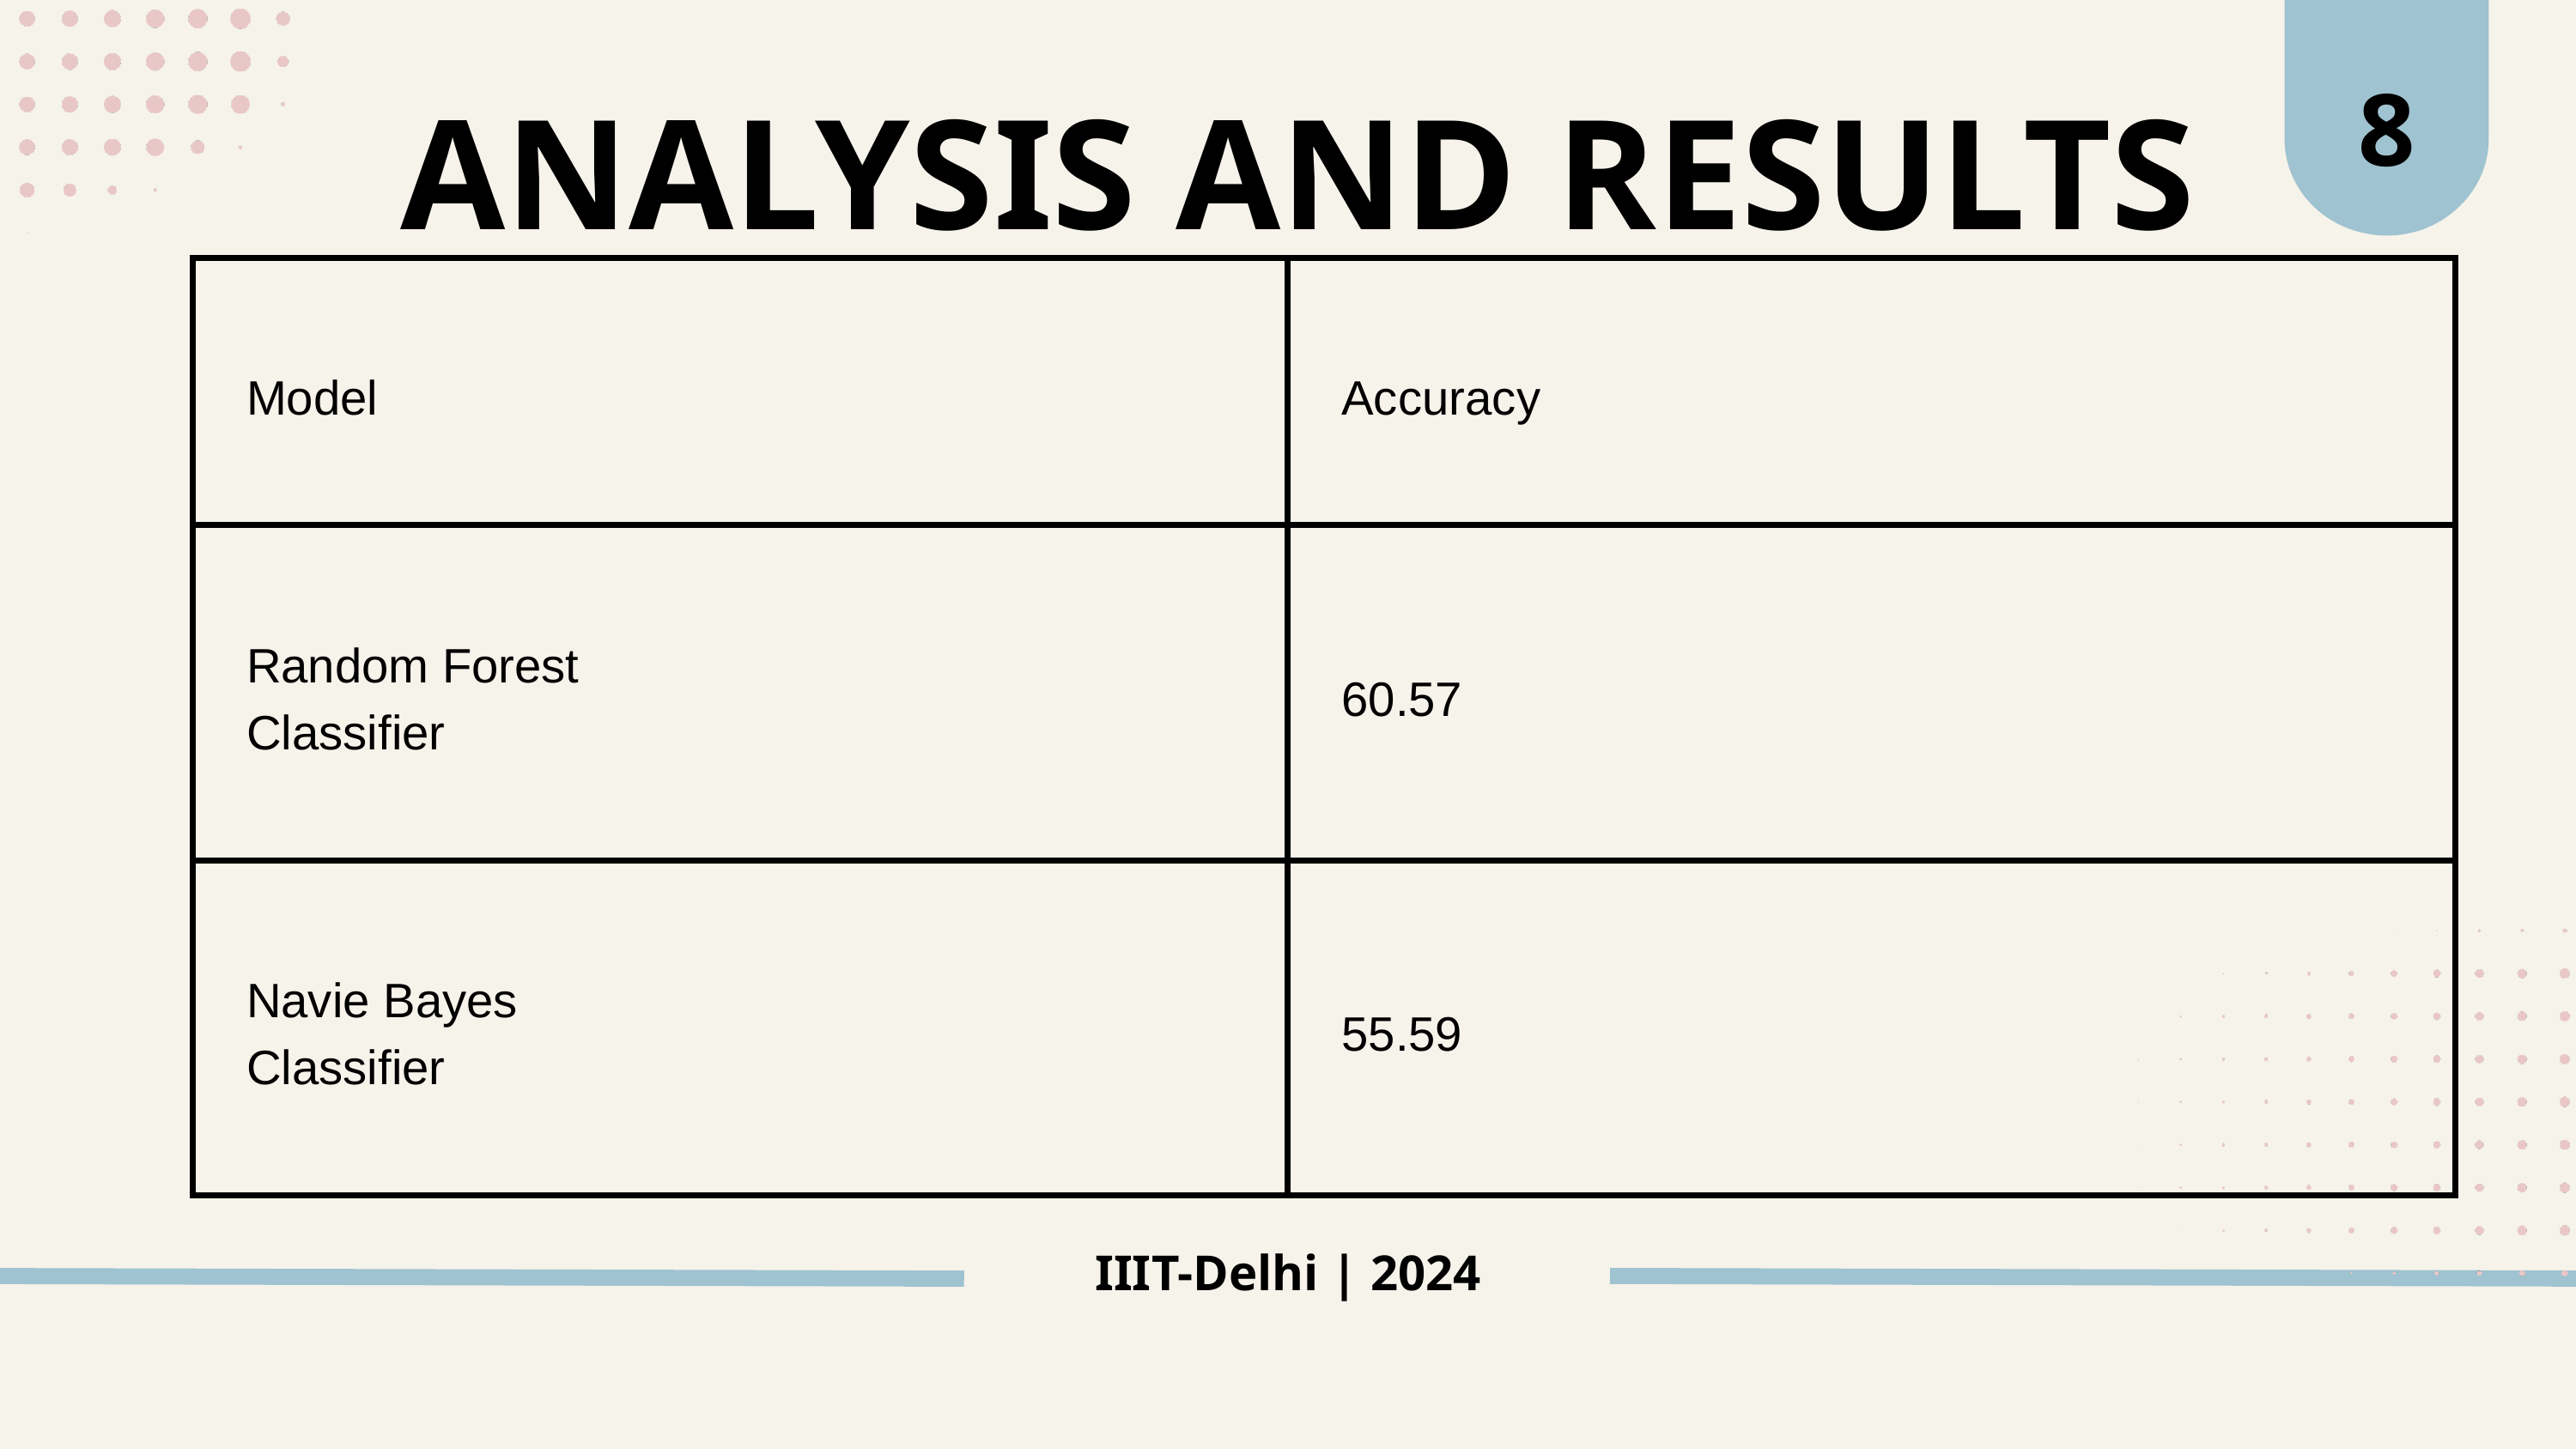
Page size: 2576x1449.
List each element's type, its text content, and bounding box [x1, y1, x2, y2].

table_cell 55.59 [1291, 864, 2452, 1192]
table_header Model [196, 261, 1285, 522]
table_header Accuracy [1291, 261, 2452, 522]
text_box ANALYSIS AND RESULTS [98, 46, 2497, 260]
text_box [2276, 0, 2497, 236]
table_cell Random Forest Classifier [196, 528, 1285, 858]
table_cell 60.57 [1291, 528, 2452, 858]
text_box [0, 0, 290, 236]
text_box IIIT-Delhi | 2024 [803, 1232, 1773, 1300]
table_cell Navie Bayes Classifier [196, 864, 1285, 1192]
text_box [2095, 926, 2576, 1276]
